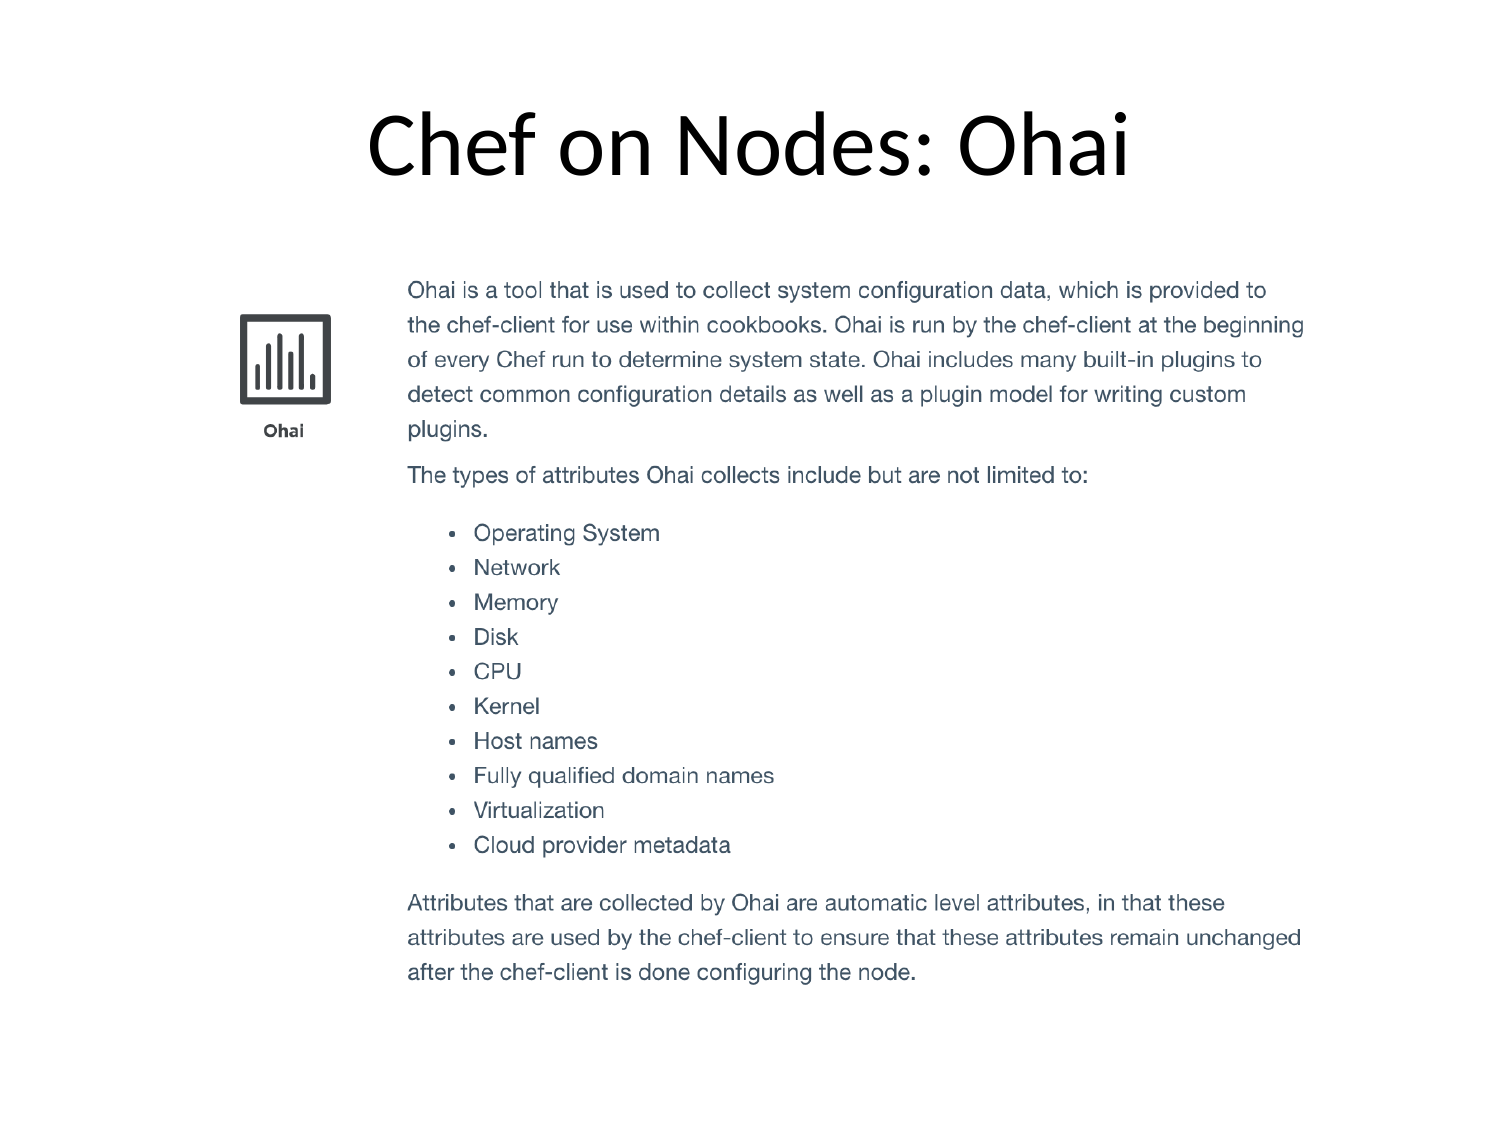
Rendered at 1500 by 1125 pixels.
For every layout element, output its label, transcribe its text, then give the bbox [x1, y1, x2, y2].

title Chef on Nodes: Ohai [75, 45, 1425, 233]
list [74, 262, 1426, 1006]
